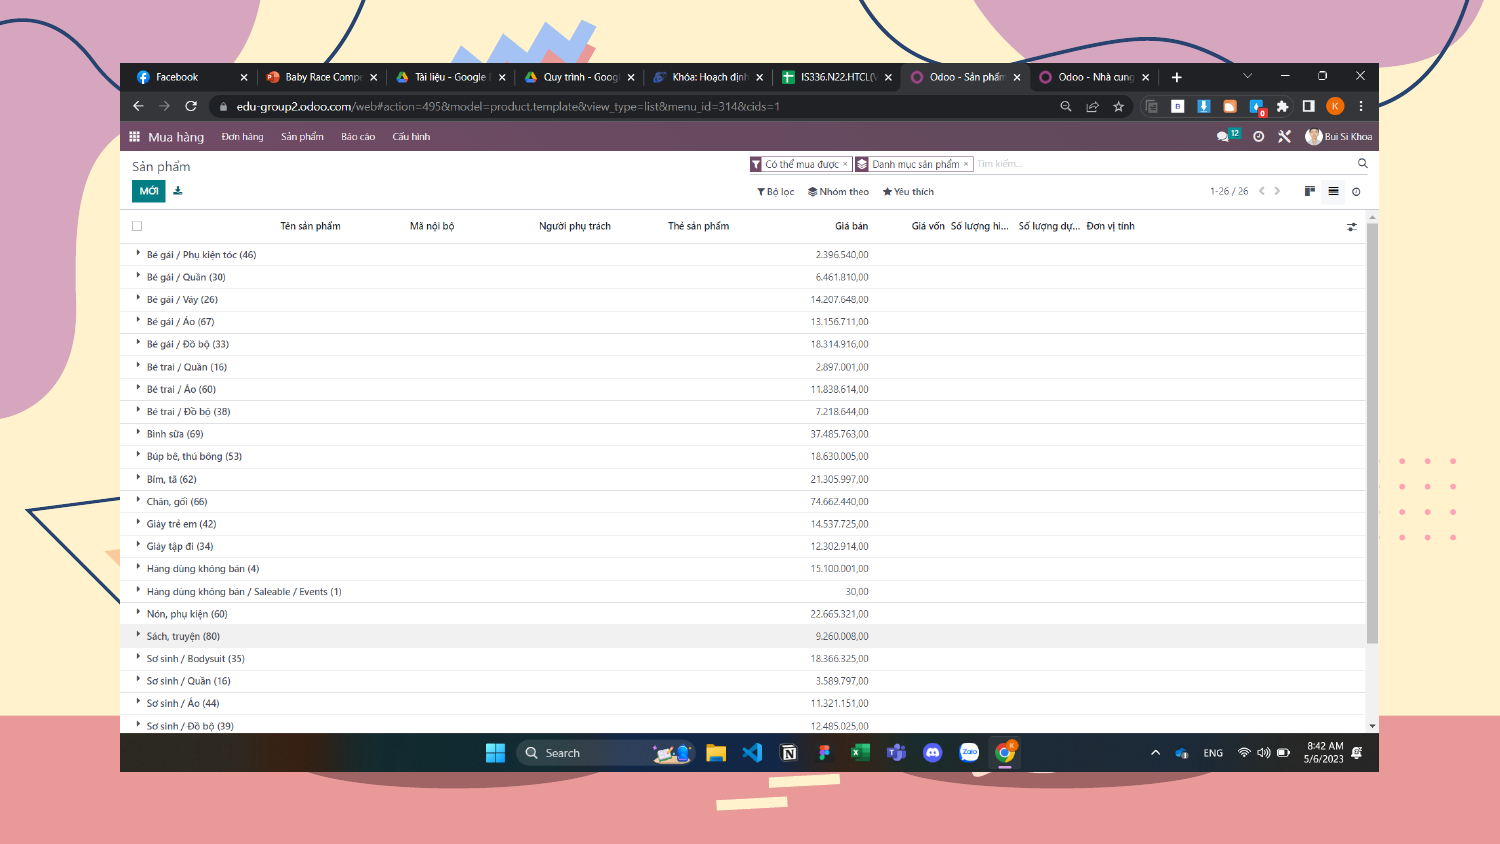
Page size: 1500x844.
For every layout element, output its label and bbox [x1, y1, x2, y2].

picture [120, 63, 1380, 772]
text_box [889, 780, 1240, 789]
text_box [285, 780, 649, 789]
